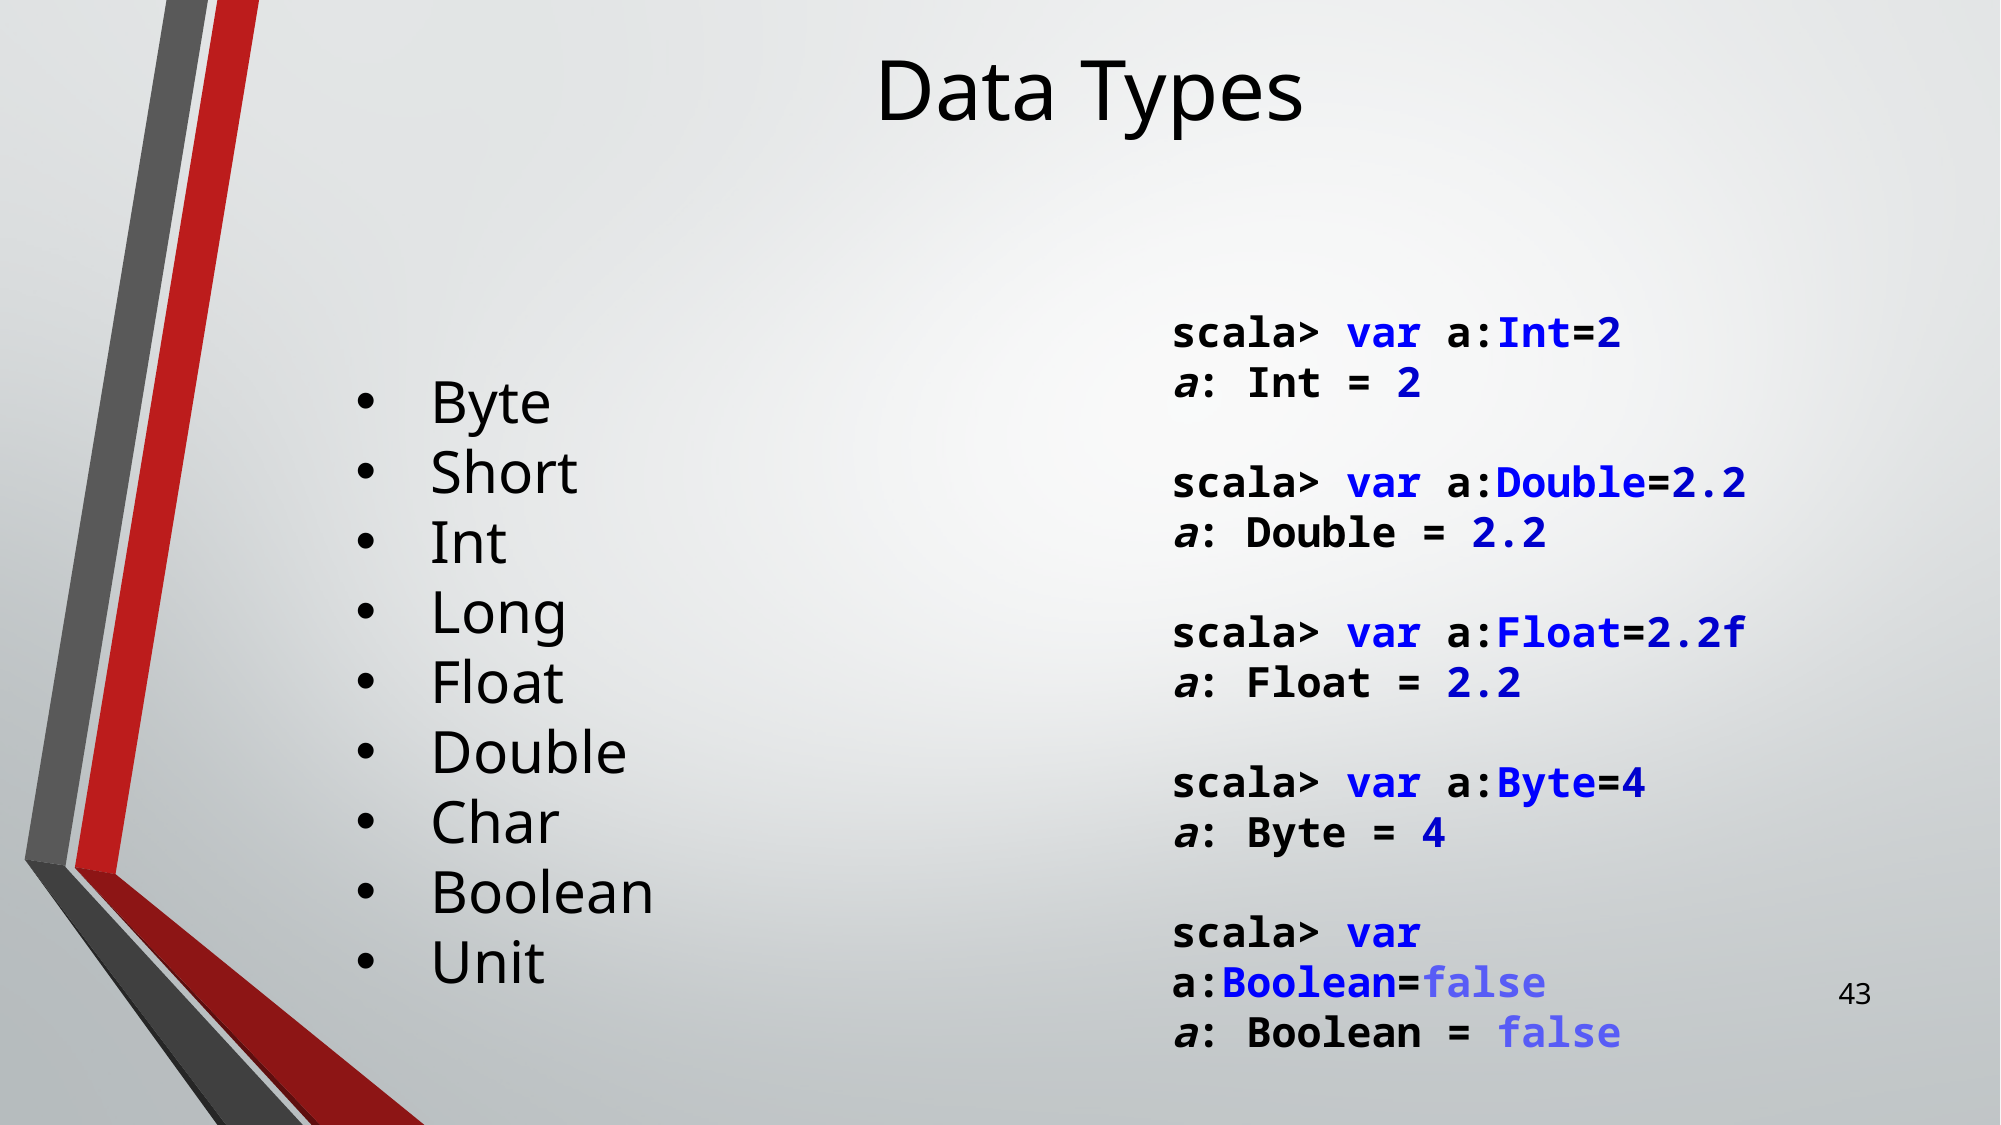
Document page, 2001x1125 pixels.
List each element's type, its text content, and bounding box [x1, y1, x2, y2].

slide_number 42 [1796, 965, 1887, 1025]
title Data Types [268, 0, 1912, 175]
text_box scala> var a:Int=2 a: Int = 2 scala> var a:Double=2.2 a: Double = 2.2 scala> var a:Float=2.2f a: Float = 2.2 scala> var a:Byte=4 a: Byte = 4 scala> var a:Boolean=false a: Boolean = false [1171, 305, 1800, 1056]
text_box Byte Short Int Long Float Double Char Boolean Unit [340, 363, 1066, 998]
